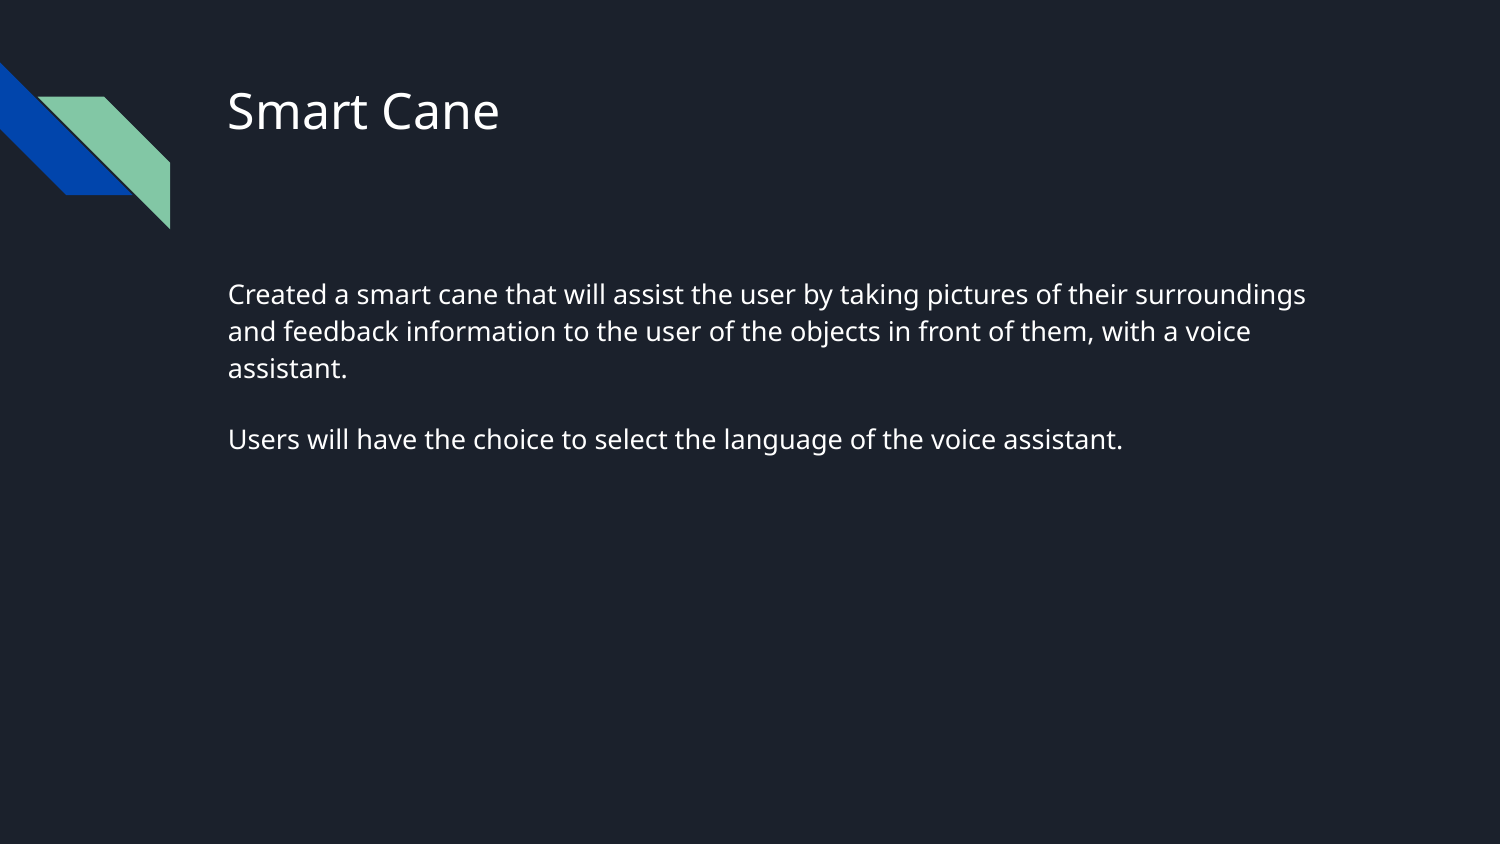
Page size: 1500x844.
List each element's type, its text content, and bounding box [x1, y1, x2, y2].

title Smart Cane [212, 64, 1368, 215]
list Created a smart cane that will assist the user by taking pictures of their surroundings and feedback information to the user of the objects in front of them, with a voice assistant. Users will have the choice to select the language of the voice assistant. [212, 257, 1368, 735]
